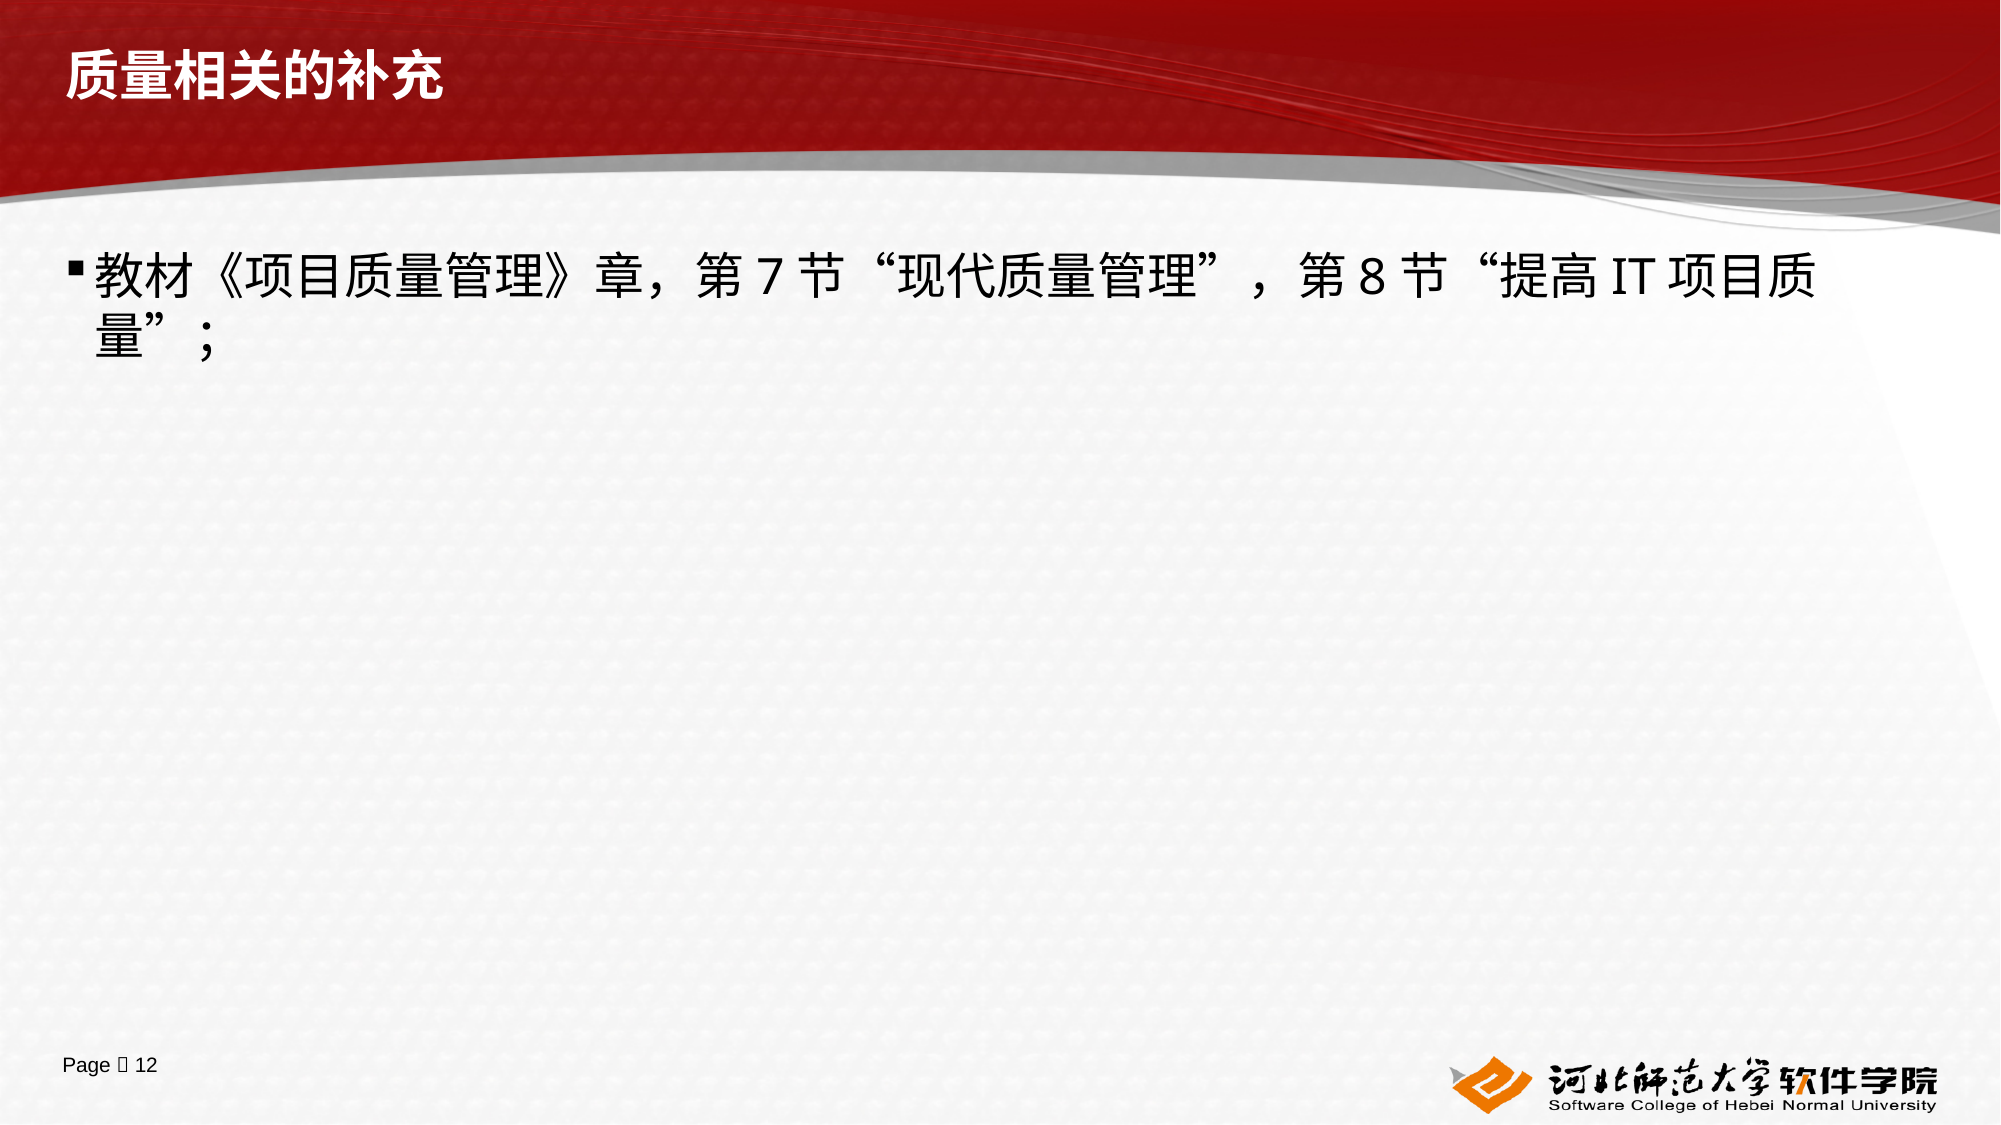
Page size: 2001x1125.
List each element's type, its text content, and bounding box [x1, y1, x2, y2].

list 教材《项目质量管理》章，第7节“现代质量管理”，第8节“提高IT项目质量”； [64, 243, 1930, 952]
picture [0, 0, 2001, 1125]
title 质量相关的补充 [65, 41, 1930, 148]
